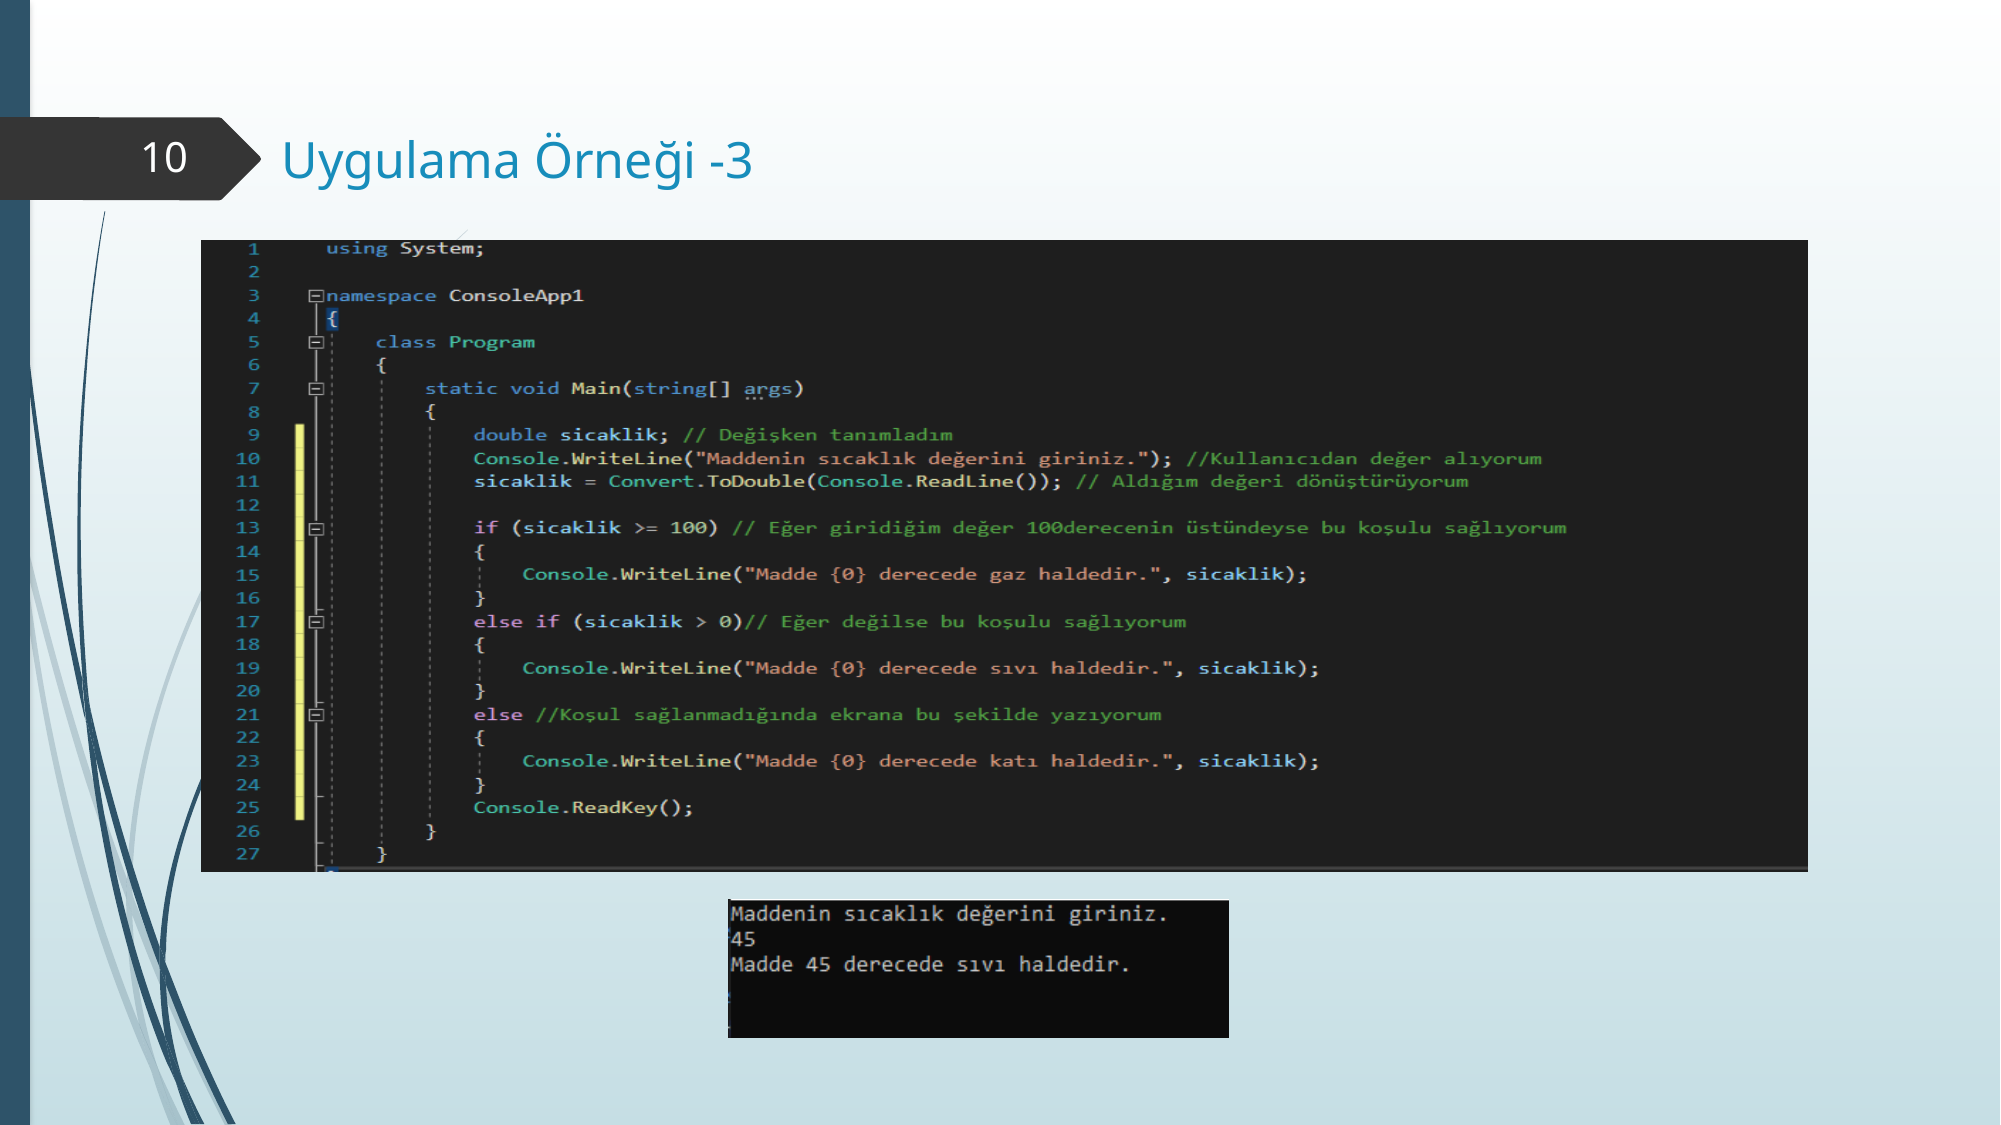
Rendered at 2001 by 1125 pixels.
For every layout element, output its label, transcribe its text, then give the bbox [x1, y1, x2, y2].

slide_number 10 [75, 129, 204, 190]
picture [727, 899, 1229, 1038]
title Uygulama Örneği -3 [266, 121, 1729, 238]
picture [201, 240, 1809, 873]
